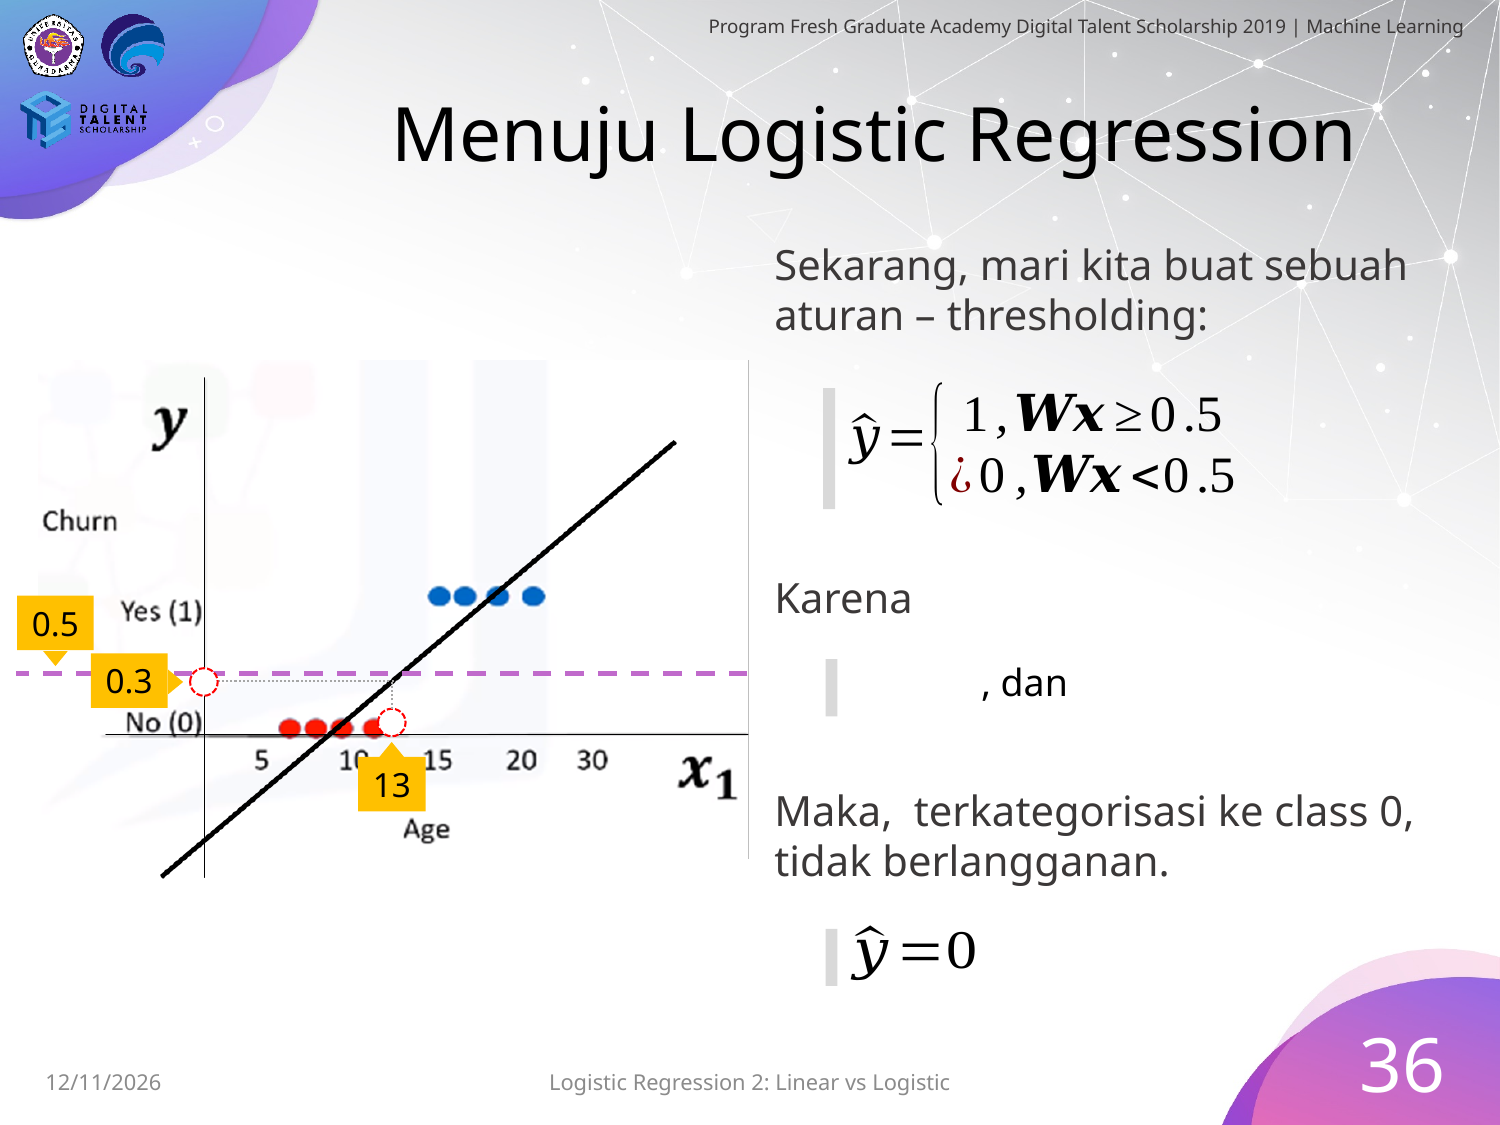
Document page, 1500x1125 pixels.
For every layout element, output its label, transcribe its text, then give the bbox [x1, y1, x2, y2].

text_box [218, 680, 394, 709]
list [38, 360, 749, 880]
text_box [361, 708, 423, 813]
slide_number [30, 1053, 272, 1114]
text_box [16, 595, 95, 667]
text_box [825, 651, 1210, 717]
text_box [825, 920, 981, 987]
title Menuju Logistic Regression [271, 67, 1478, 206]
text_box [90, 653, 218, 709]
footer Logistic Regression 2: Linear vs Logistic [382, 1053, 1118, 1114]
picture [0, 0, 1500, 1125]
slide_number 36 [1327, 1023, 1478, 1114]
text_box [823, 380, 1240, 510]
